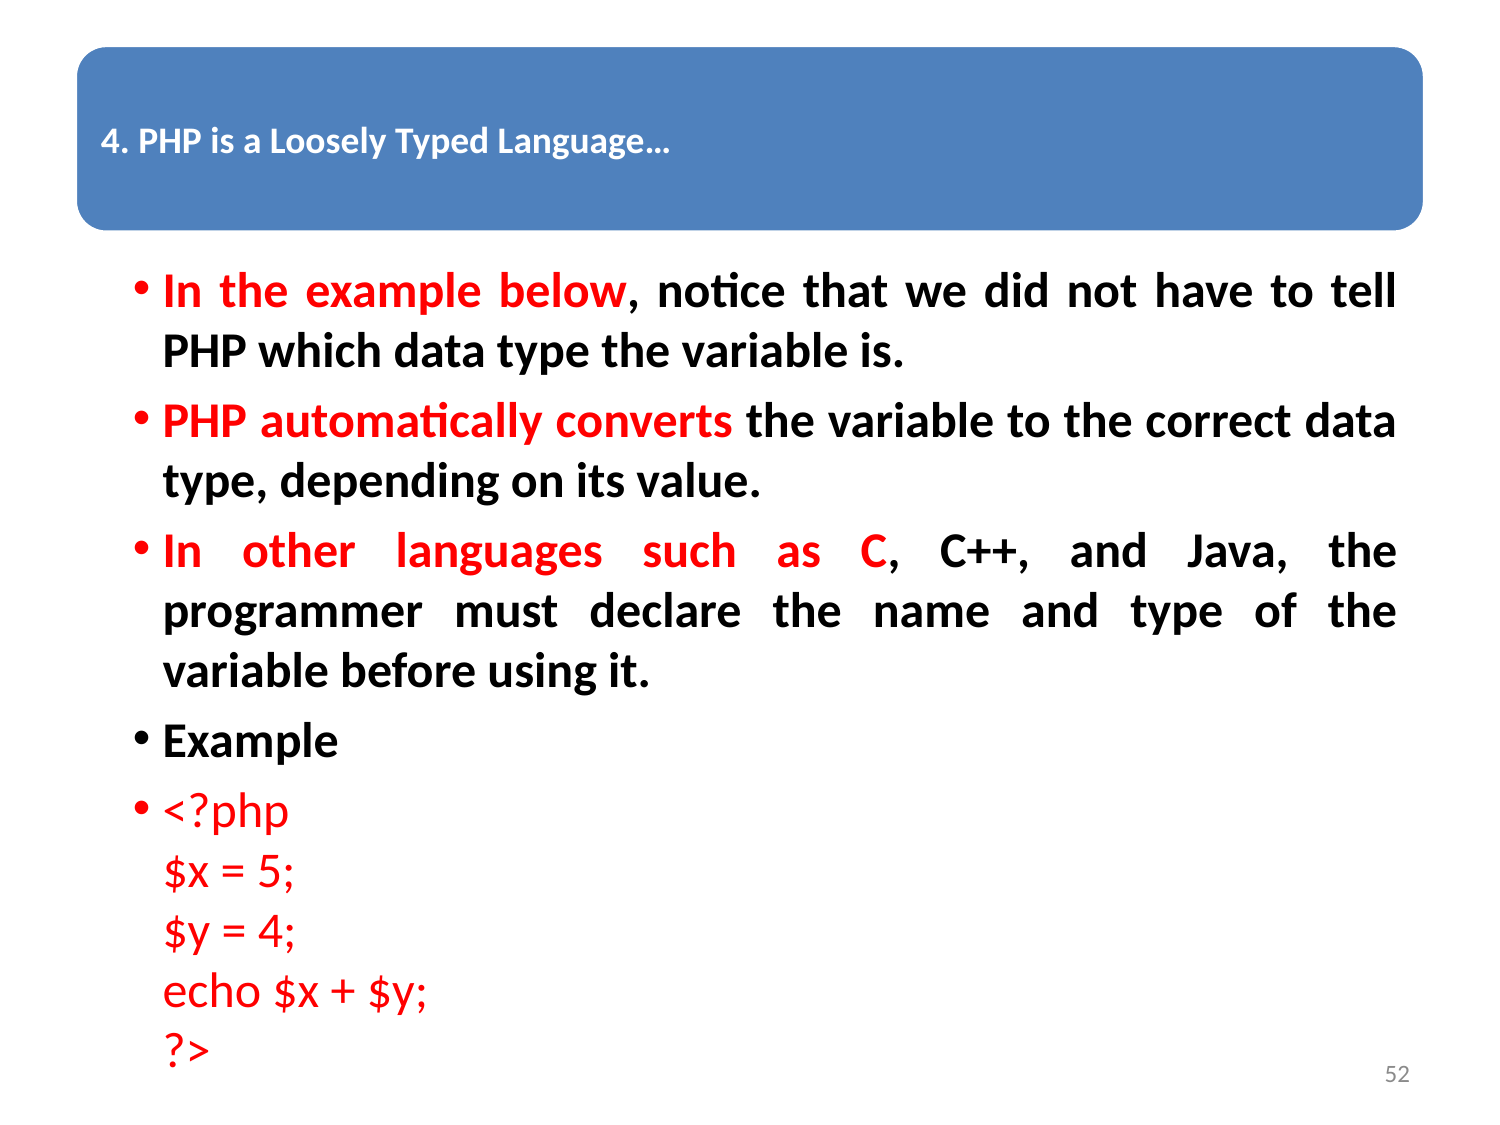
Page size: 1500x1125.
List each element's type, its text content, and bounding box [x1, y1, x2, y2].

slide_number 52 [1074, 1042, 1425, 1103]
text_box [74, 44, 1426, 233]
text_box In the example below, notice that we did not have to tell PHP which data type the variable is. PHP automatically converts the variable to the correct data type, depending on its value. In other languages such as C, C++, and Java, the programmer must declare the name and type of the variable before using it. Example <?php $x = 5; $y = 4; echo $x + $y; ?> [99, 249, 1413, 1085]
